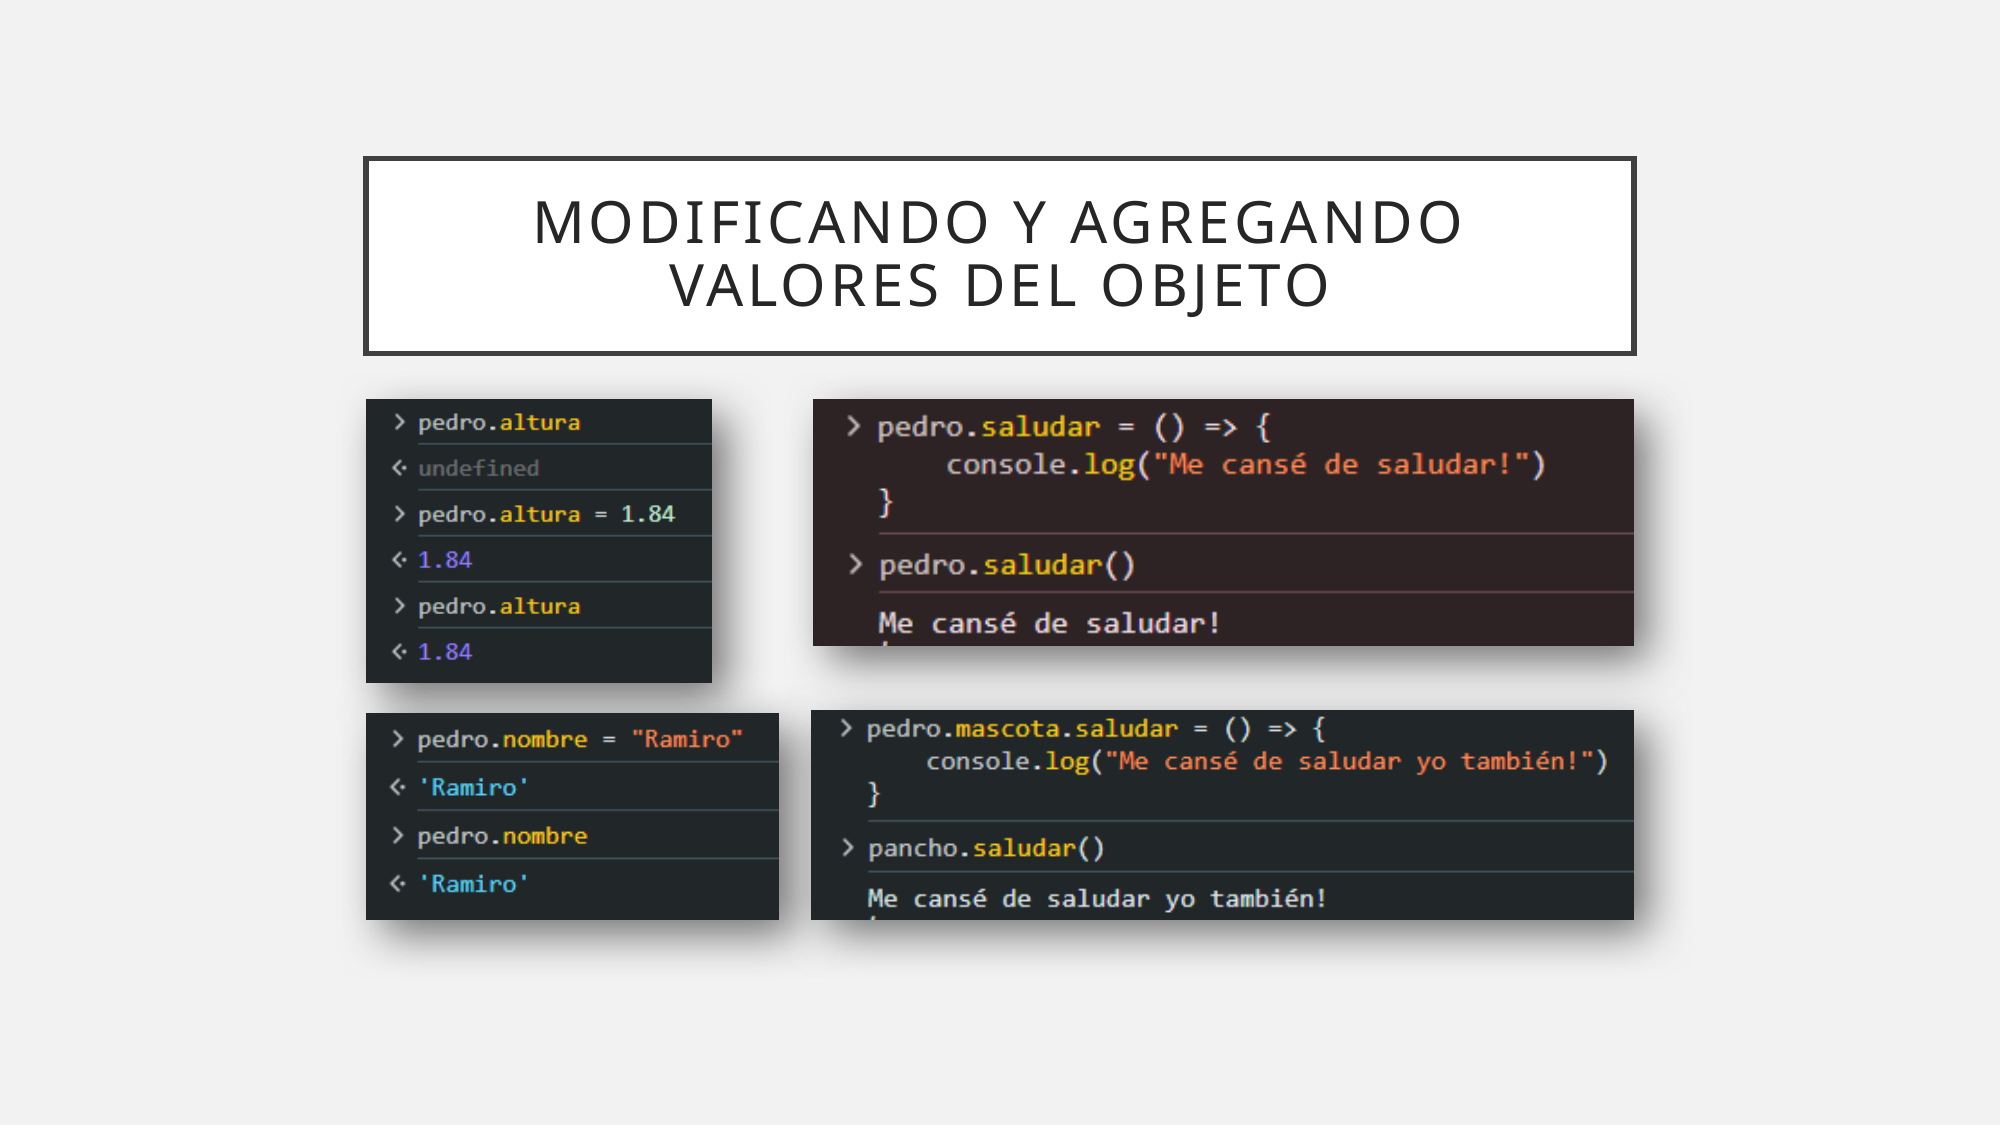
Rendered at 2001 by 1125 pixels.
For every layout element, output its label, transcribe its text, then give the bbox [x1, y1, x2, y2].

picture [365, 713, 779, 920]
picture [813, 399, 1634, 646]
title Modificando y agregando valores del objeto [363, 156, 1637, 356]
picture [811, 710, 1634, 920]
picture [365, 399, 712, 684]
